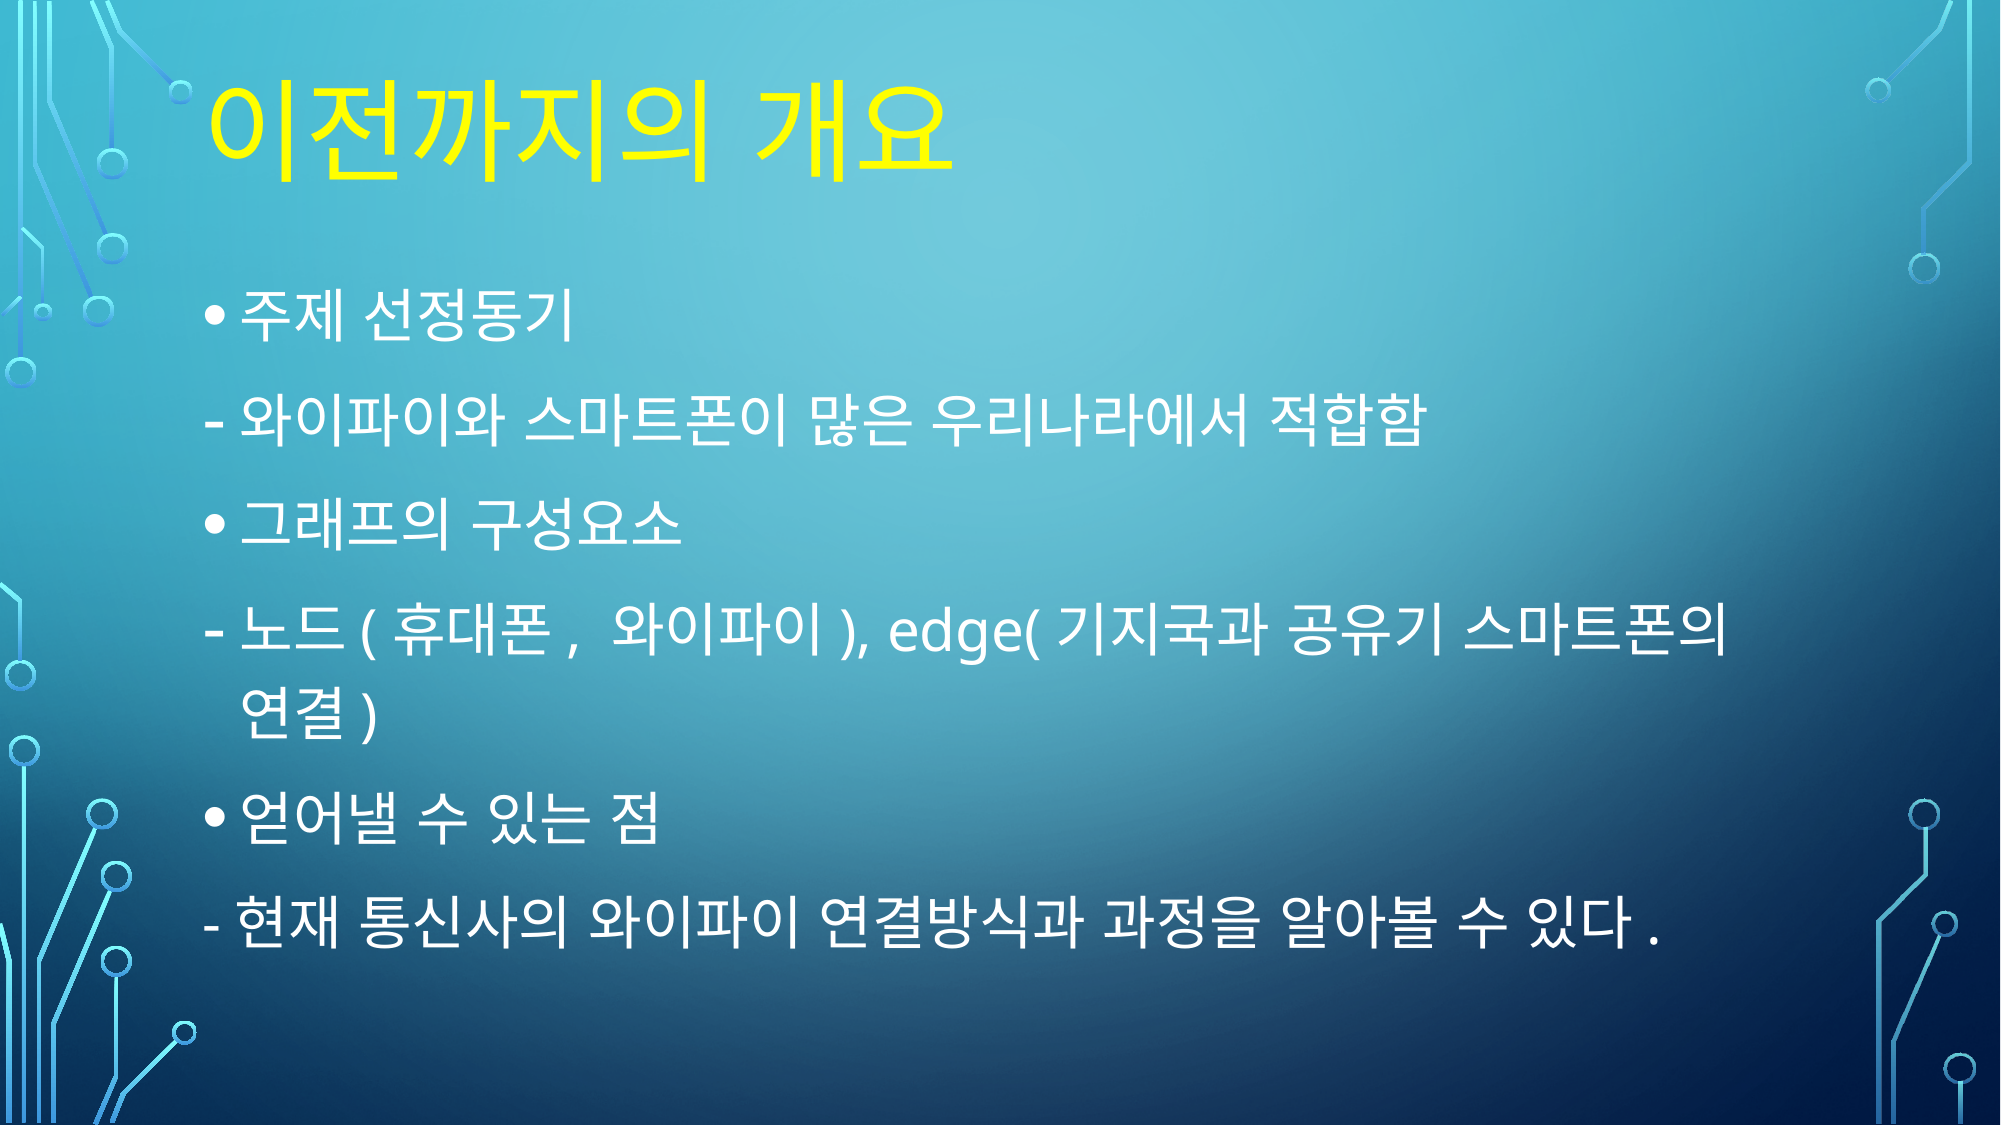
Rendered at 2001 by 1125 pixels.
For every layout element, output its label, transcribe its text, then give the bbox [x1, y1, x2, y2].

title 이전까지의 개요 [187, 15, 1813, 257]
list 주제 선정동기 와이파이와 스마트폰이 많은 우리나라에서 적합함 그래프의 구성요소 노드(휴대폰, 와이파이), edge(기지국과 공유기 스마트폰의 연결) 얻어낼 수 있는 점 -현재 통신사의 와이파이 연결방식과 과정을 알아볼 수 있다. [187, 257, 1813, 1066]
